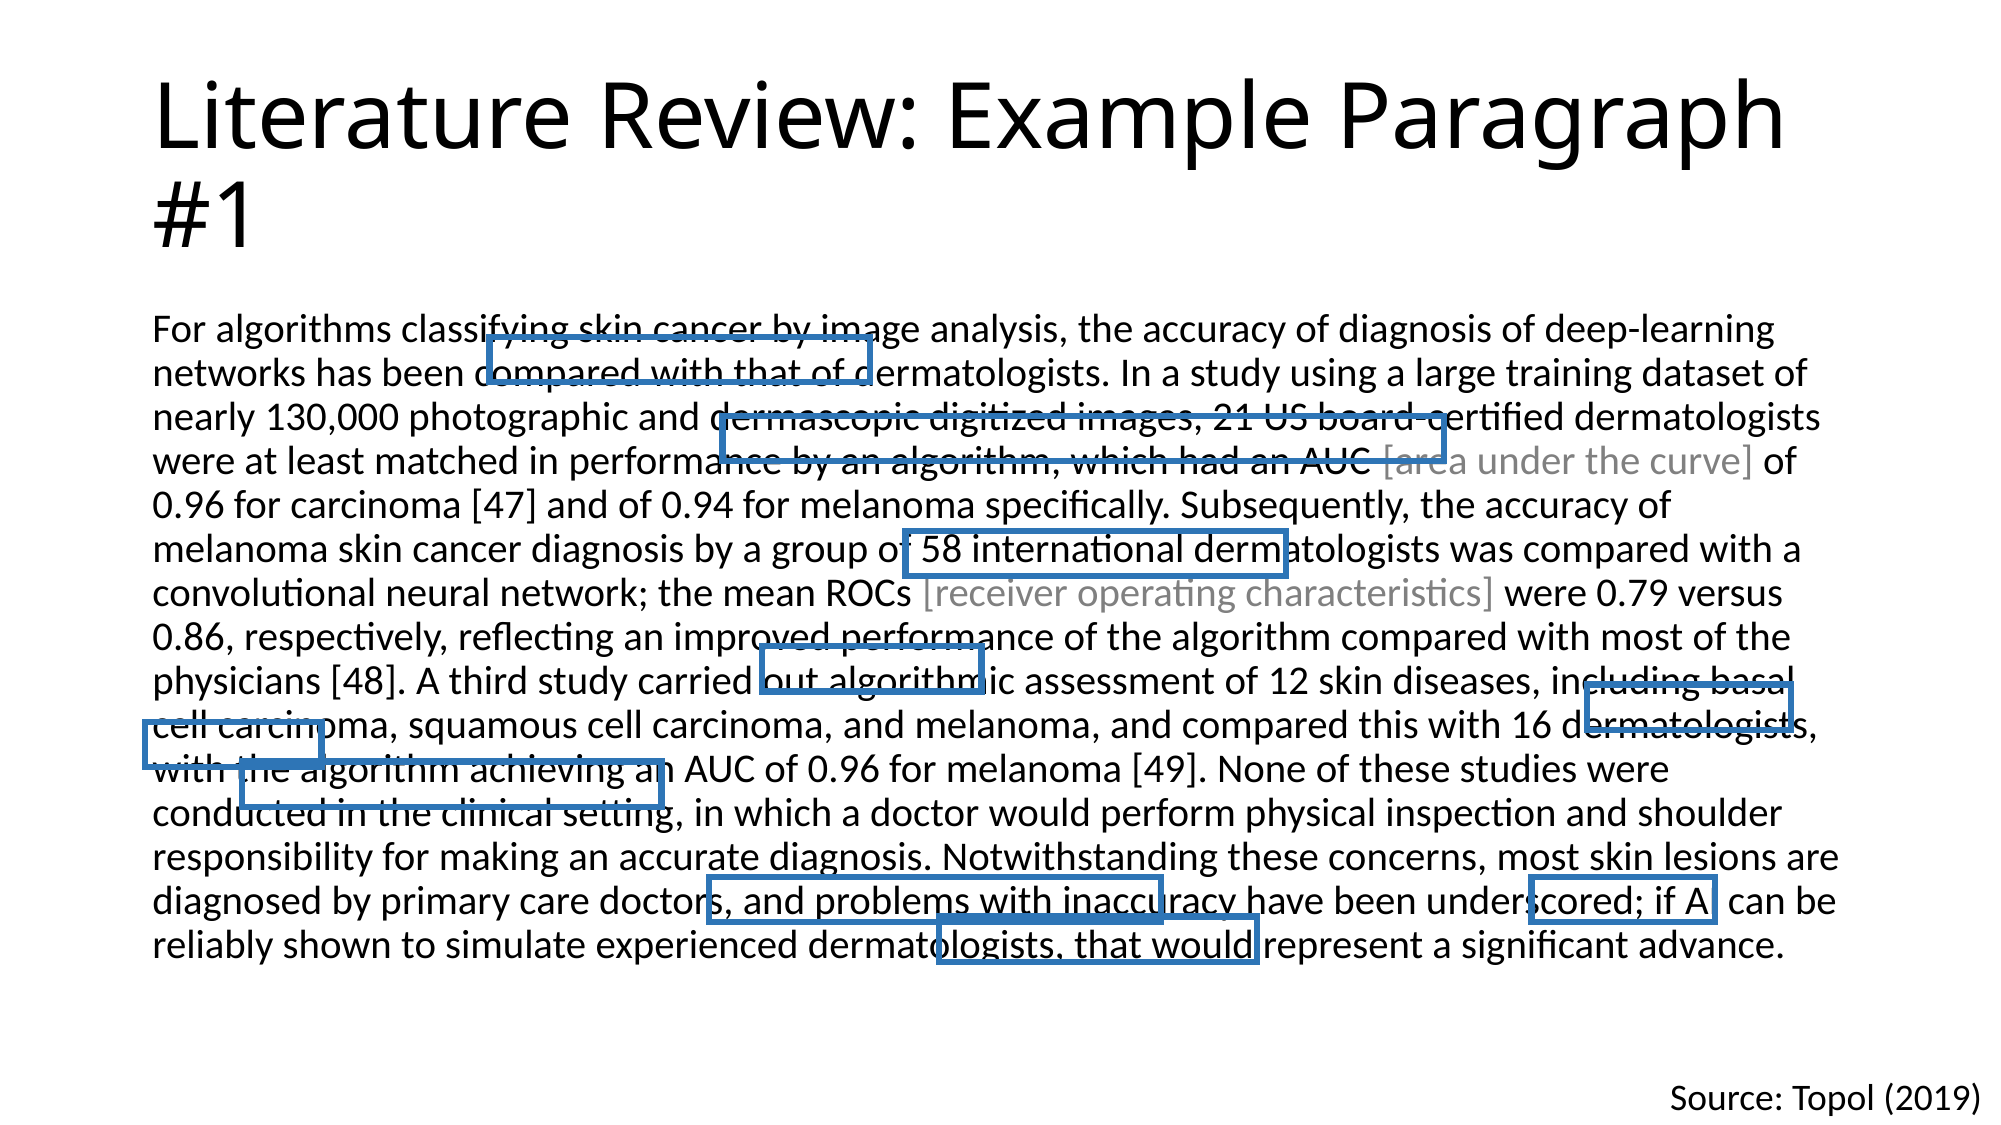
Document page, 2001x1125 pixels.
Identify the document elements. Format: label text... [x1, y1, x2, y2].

text_box [144, 721, 322, 768]
text_box [721, 415, 1445, 462]
text_box [938, 916, 1258, 963]
text_box [905, 530, 1287, 577]
text_box [708, 876, 1162, 923]
list For algorithms classifying skin cancer by image analysis, the accuracy of diagnosis of deep-learning networks has been compared with that of dermatologists. In a study using a large training dataset of nearly 130,000 photographic and dermascopic digitized images, 21 US board-certified dermatologists were at least matched in performance by an algorithm, which had an AUC [area under the curve] of 0.96 for carcinoma [47] and of 0.94 for melanoma specifically. Subsequently, the accuracy of melanoma skin cancer diagnosis by a group of 58 international dermatologists was compared with a convolutional neural network; the mean ROCs [receiver operating characteristics] were 0.79 versus 0.86, respectively, reflecting an improved performance of the algorithm compared with most of the physicians [48]. A third study carried out algorithmic assessment of 12 skin diseases, including basal cell carcinoma, squamous cell carcinoma, and melanoma, and compared this with 16 dermatologists, with the algorithm achieving an AUC of 0.96 for melanoma [49]. None of these studies were conducted in the clinical setting, in which a doctor would perform physical inspection and shoulder responsibility for making an accurate diagnosis. Notwithstanding these concerns, most skin lesions are diagnosed by primary care doctors, and problems with inaccuracy have been underscored; if AI can be reliably shown to simulate experienced dermatologists, that would represent a significant advance. [137, 299, 1863, 1014]
text_box [1586, 684, 1792, 731]
text_box [241, 761, 663, 808]
text_box [488, 336, 871, 383]
text_box [1531, 876, 1716, 923]
text_box [761, 645, 982, 693]
text_box Source: Topol (2019) [1655, 1065, 2000, 1125]
title Literature Review: Example Paragraph #1 [137, 59, 1863, 278]
